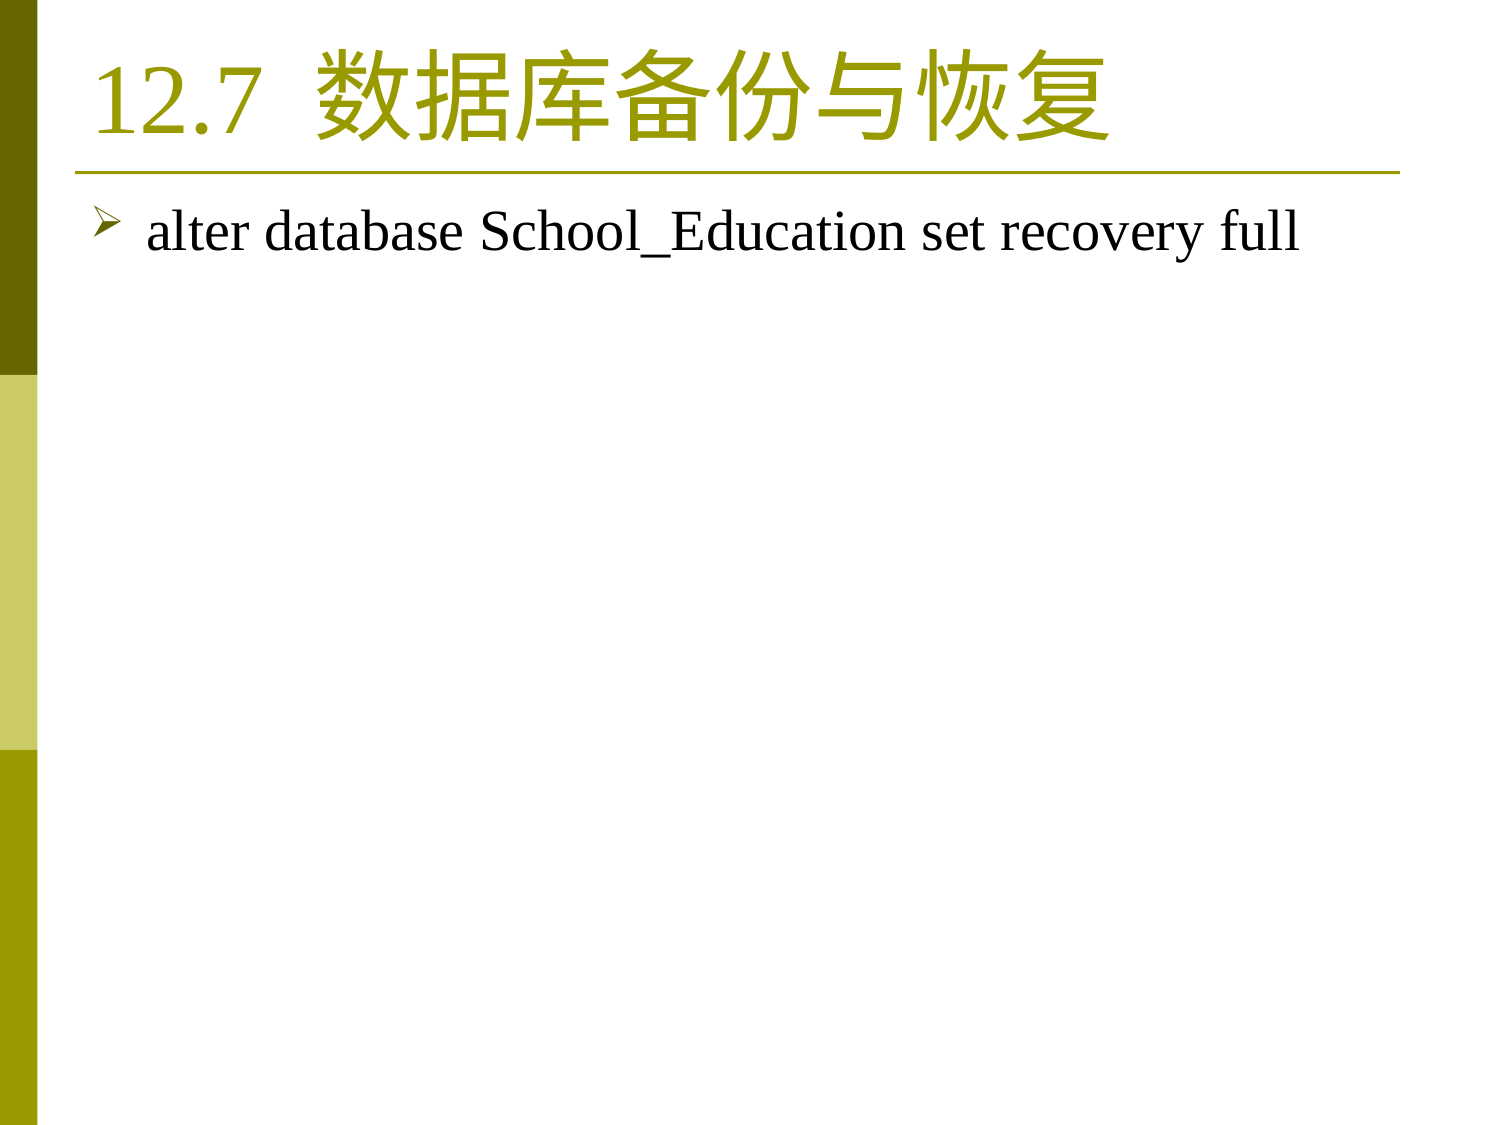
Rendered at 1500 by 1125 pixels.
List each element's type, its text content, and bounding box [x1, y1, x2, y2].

title 12.7 数据库备份与恢复 [75, 45, 1425, 161]
list alter database School_Education set recovery full [75, 184, 1425, 1071]
